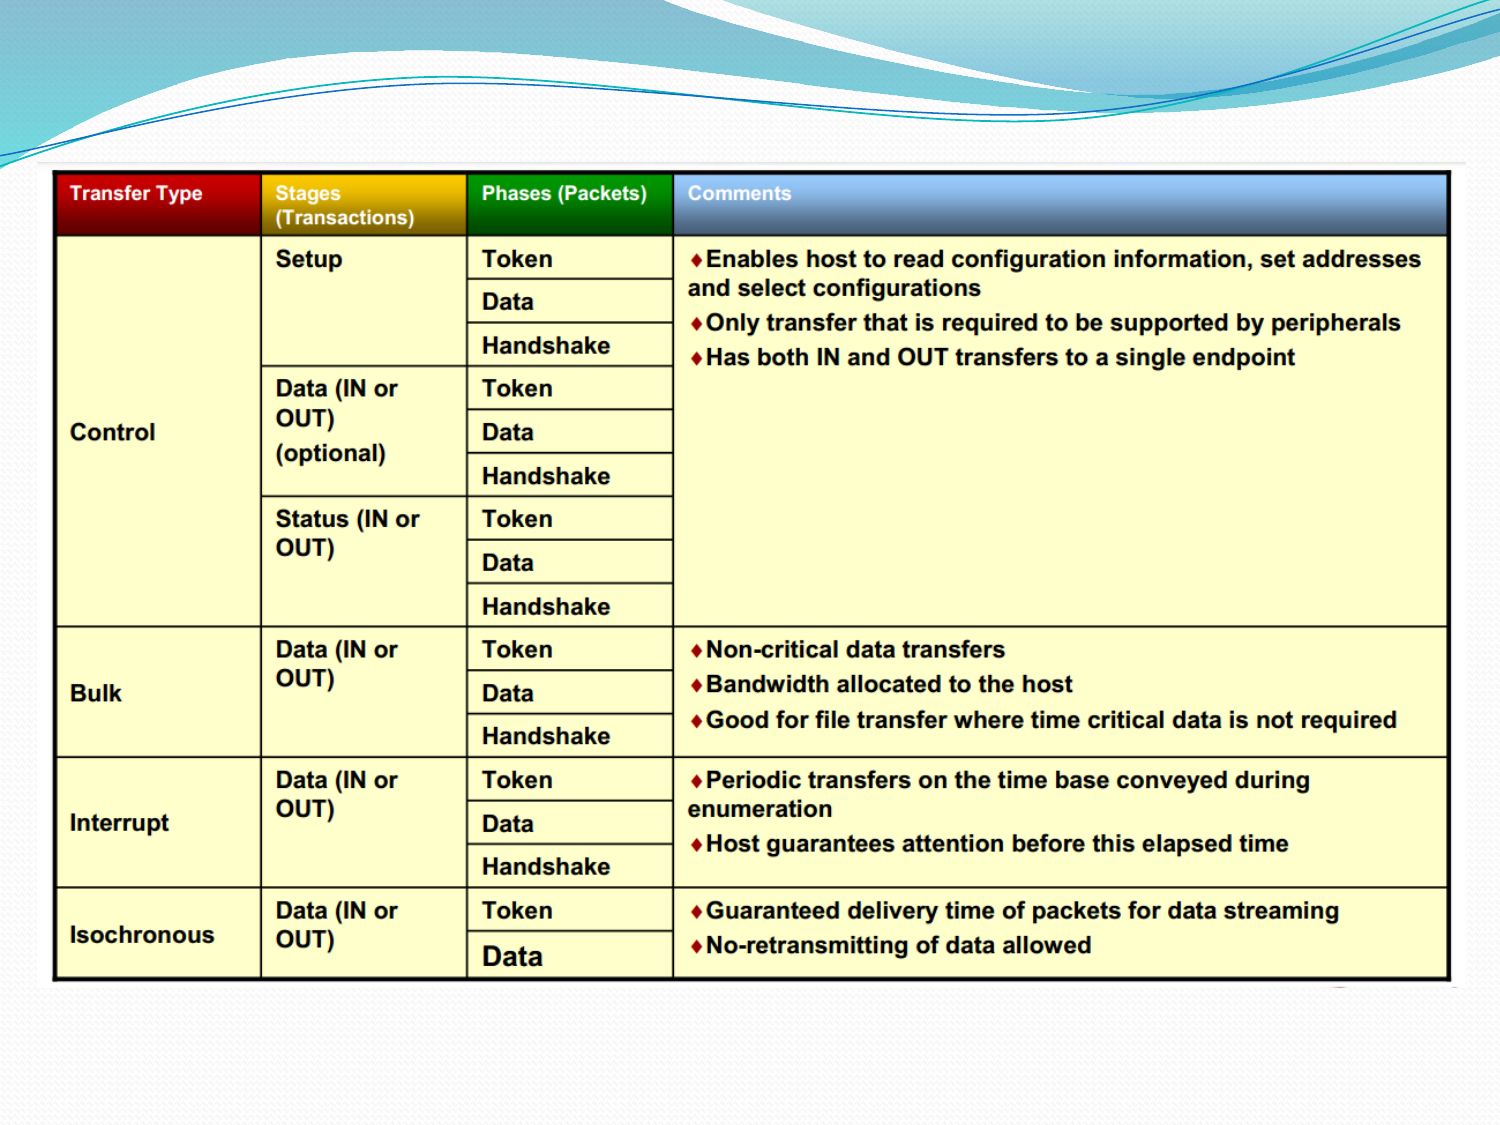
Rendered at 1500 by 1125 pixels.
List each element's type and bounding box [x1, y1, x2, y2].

picture [37, 162, 1467, 988]
